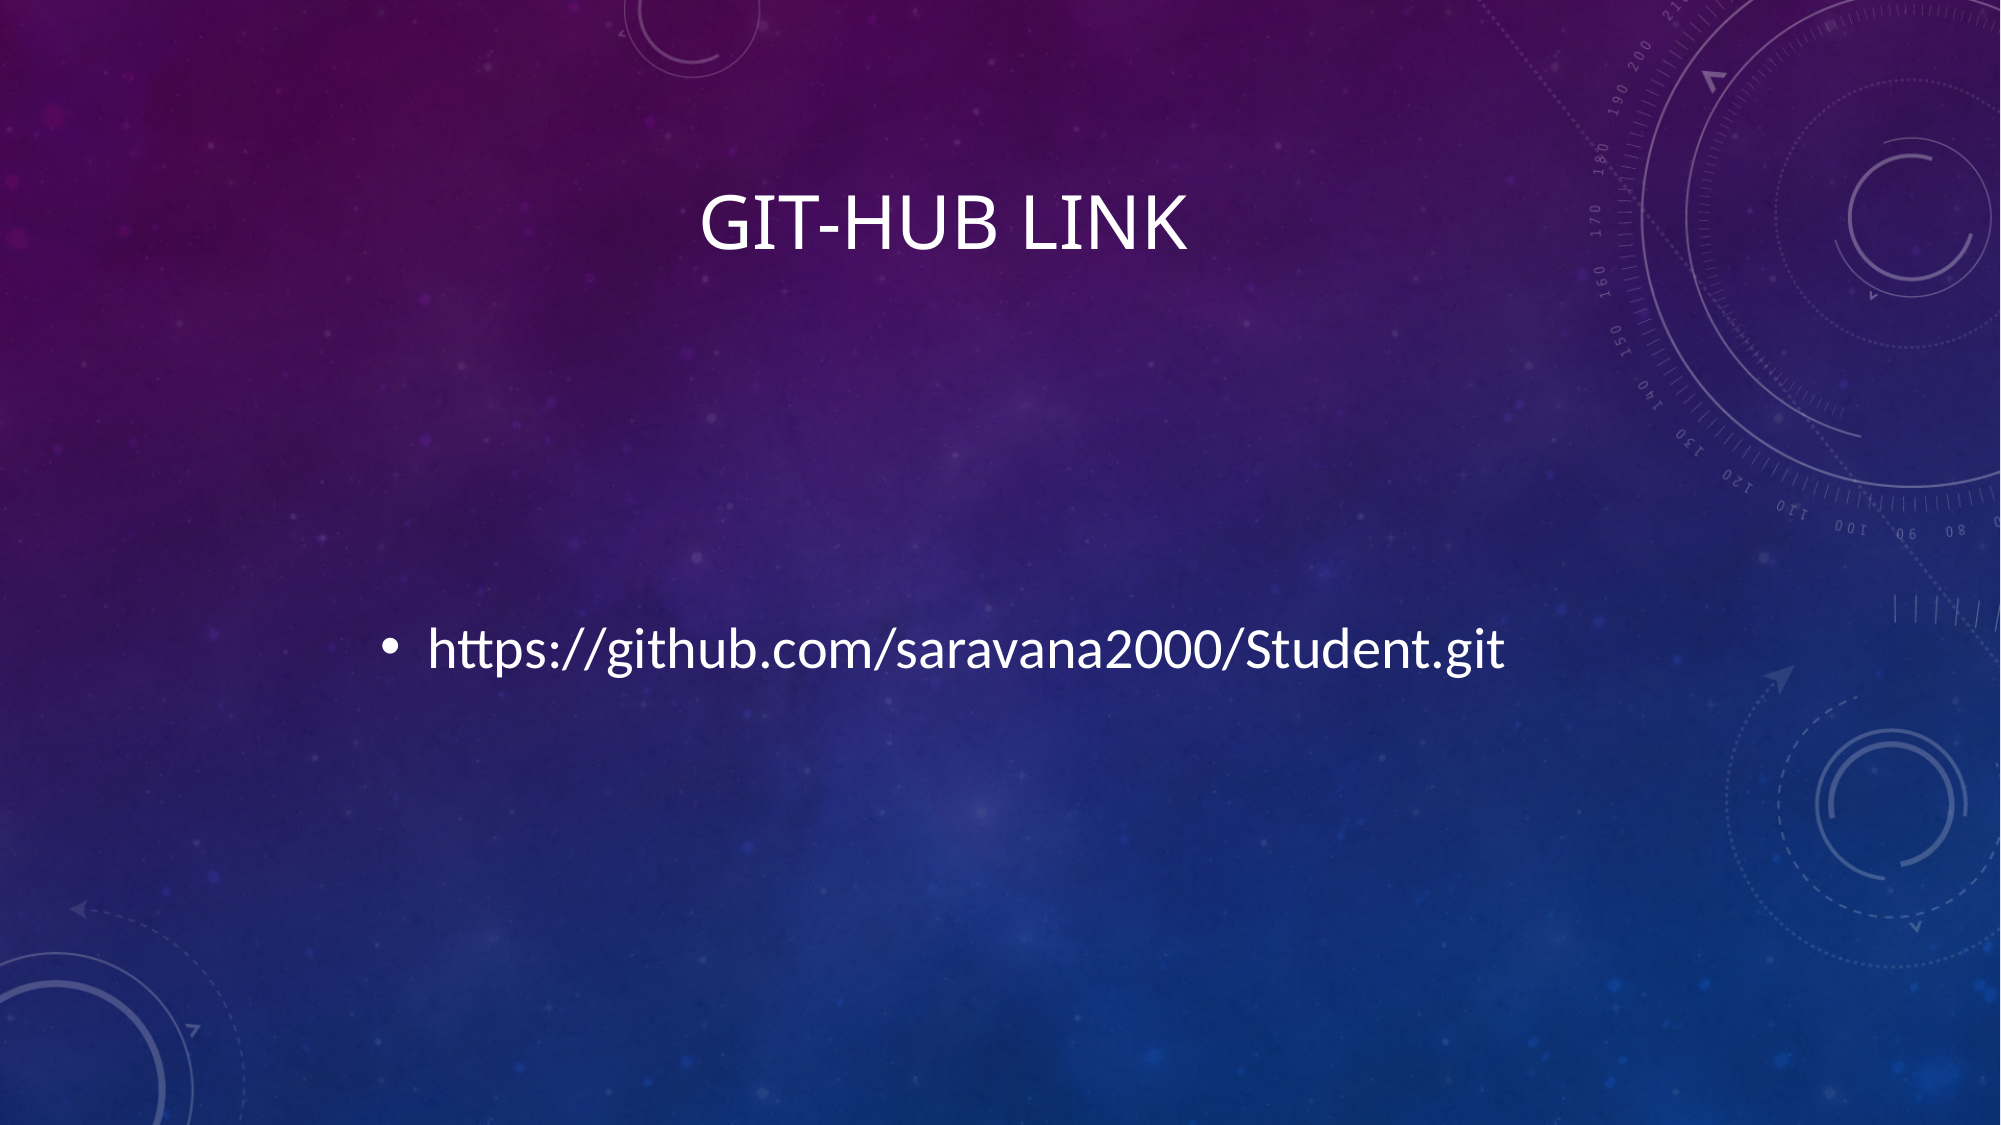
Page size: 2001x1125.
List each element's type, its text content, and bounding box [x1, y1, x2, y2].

list https://github.com/saravana2000/Student.git [112, 581, 1775, 708]
picture [0, 0, 2001, 1125]
title Git-hub link [112, 99, 1775, 339]
